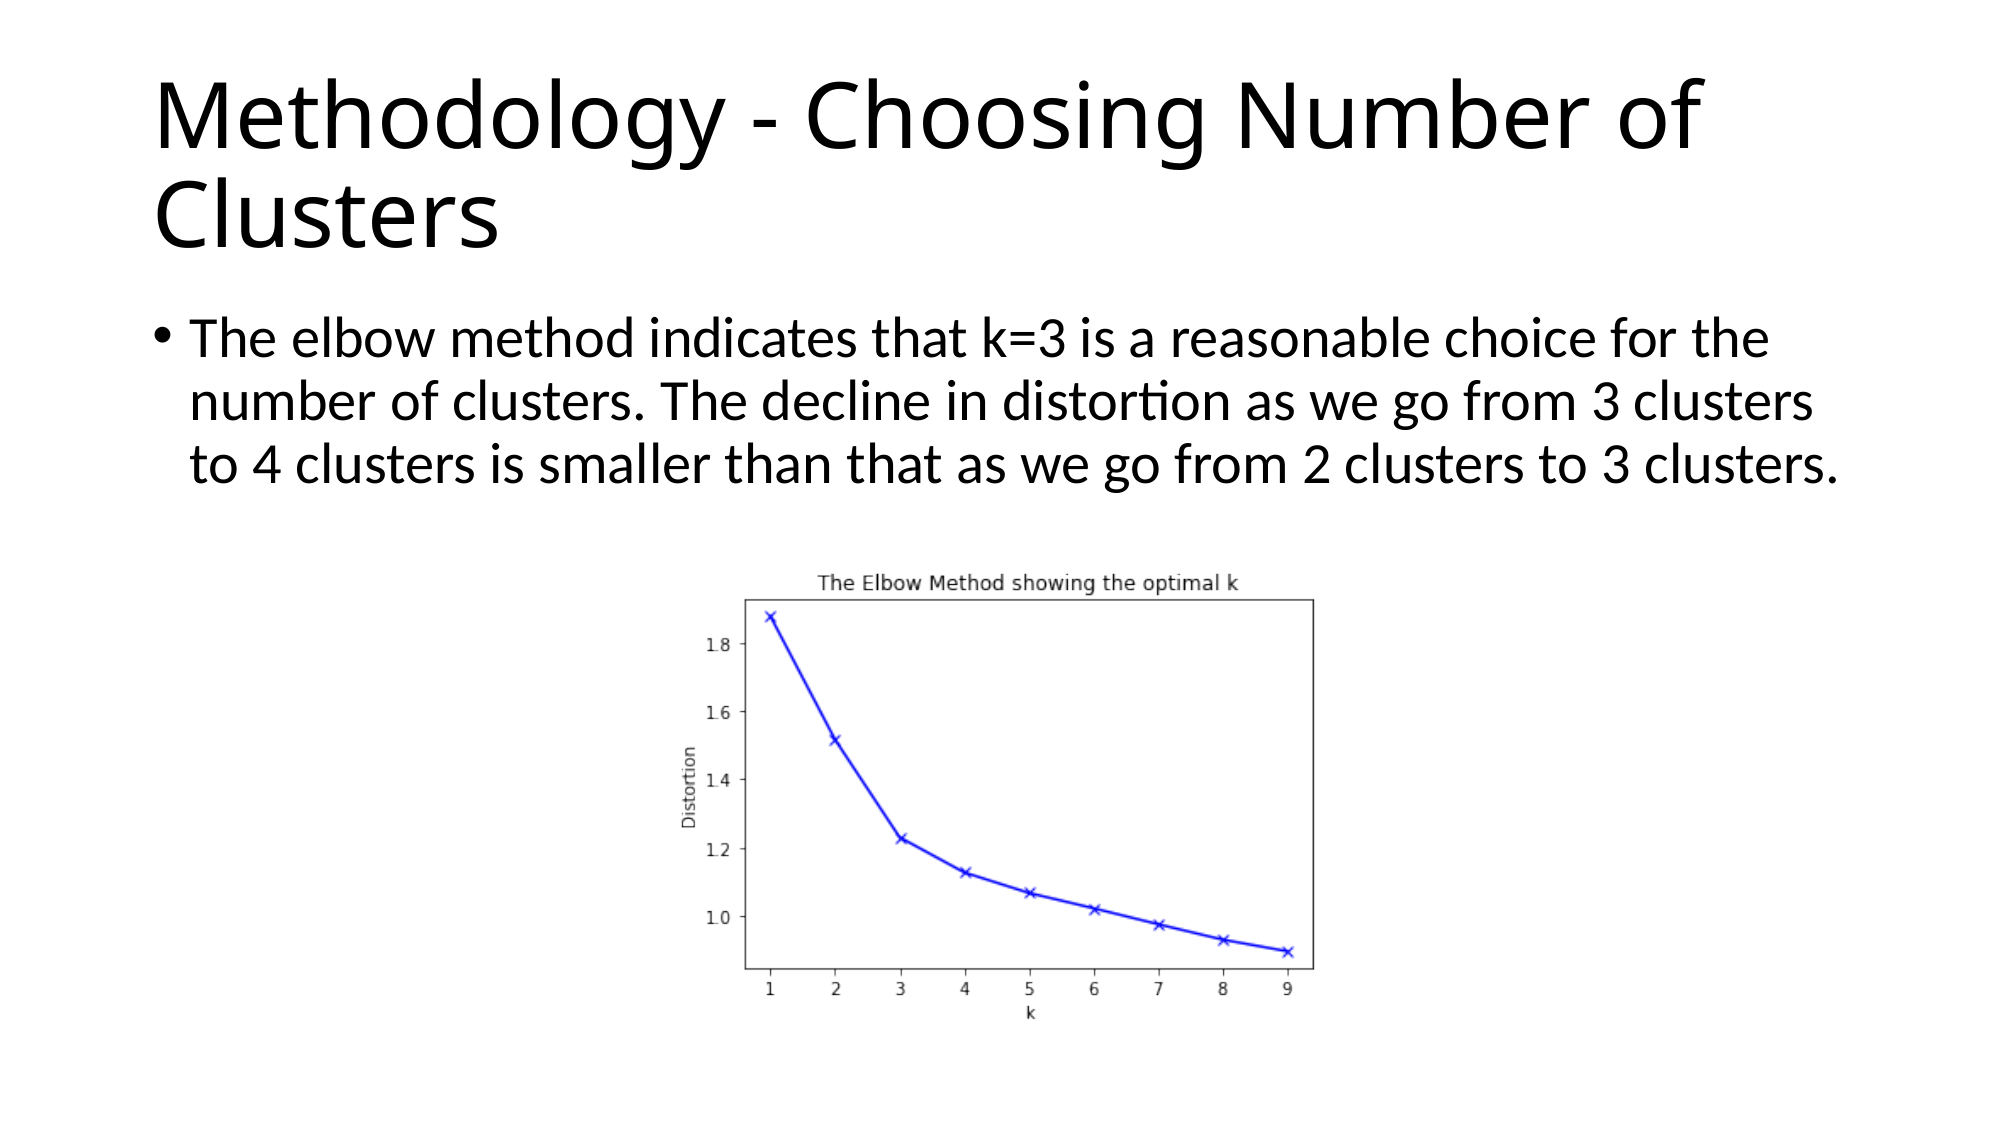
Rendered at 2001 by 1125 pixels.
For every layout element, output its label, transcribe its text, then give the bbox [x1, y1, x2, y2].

list The elbow method indicates that k=3 is a reasonable choice for the number of clusters. The decline in distortion as we go from 3 clusters to 4 clusters is smaller than that as we go from 2 clusters to 3 clusters. [137, 299, 1863, 1014]
picture [670, 562, 1330, 1033]
title Methodology - Choosing Number of Clusters [137, 59, 1863, 278]
